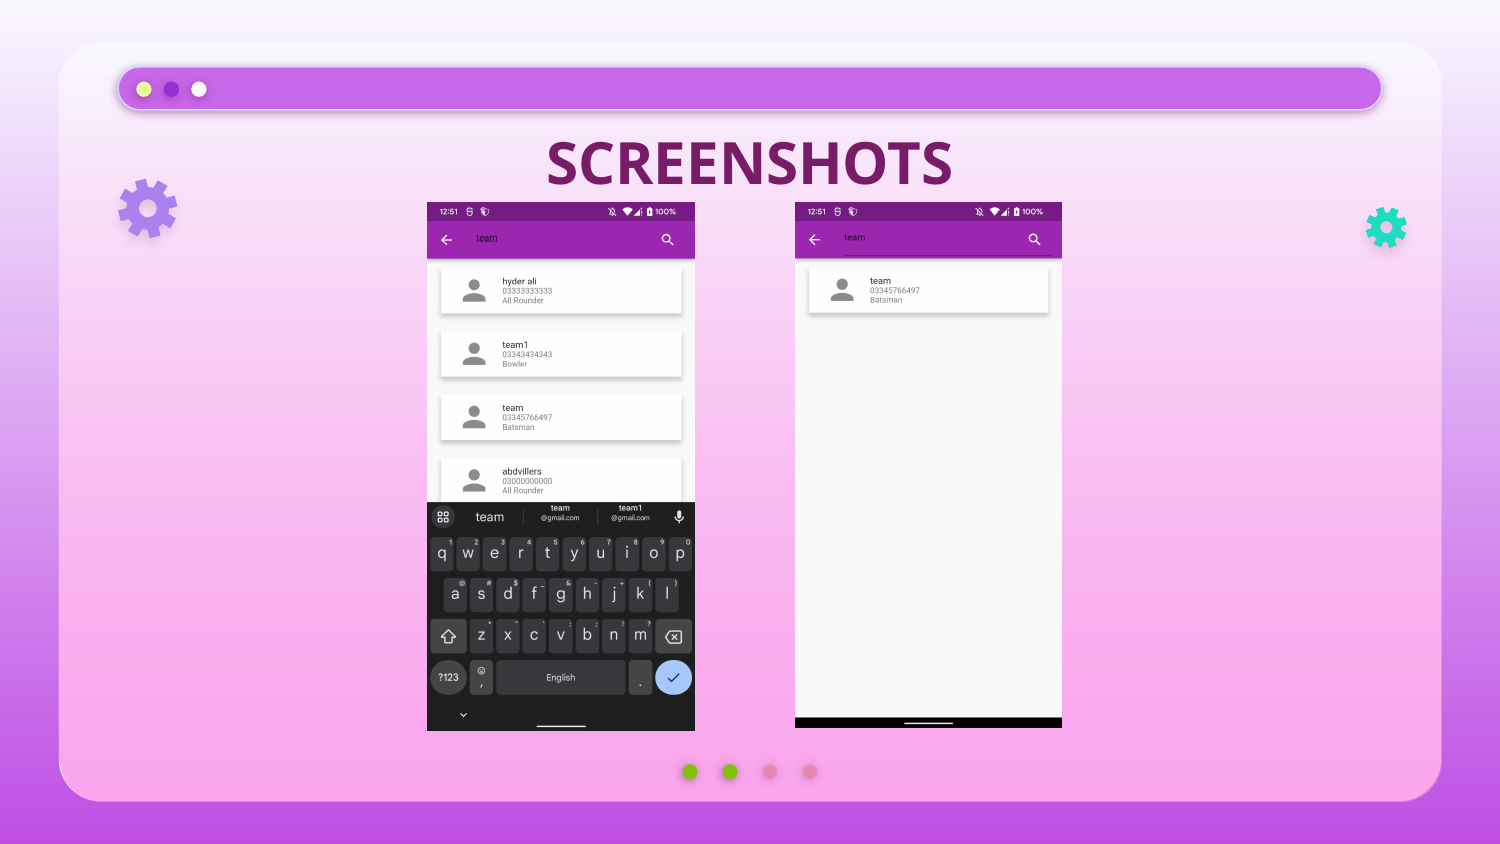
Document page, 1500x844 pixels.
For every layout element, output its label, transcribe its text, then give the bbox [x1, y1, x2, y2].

picture [795, 202, 1063, 728]
picture [427, 202, 695, 732]
text_box [1365, 206, 1407, 248]
title SCREENSHOTS [118, 113, 1382, 208]
text_box [118, 178, 178, 239]
